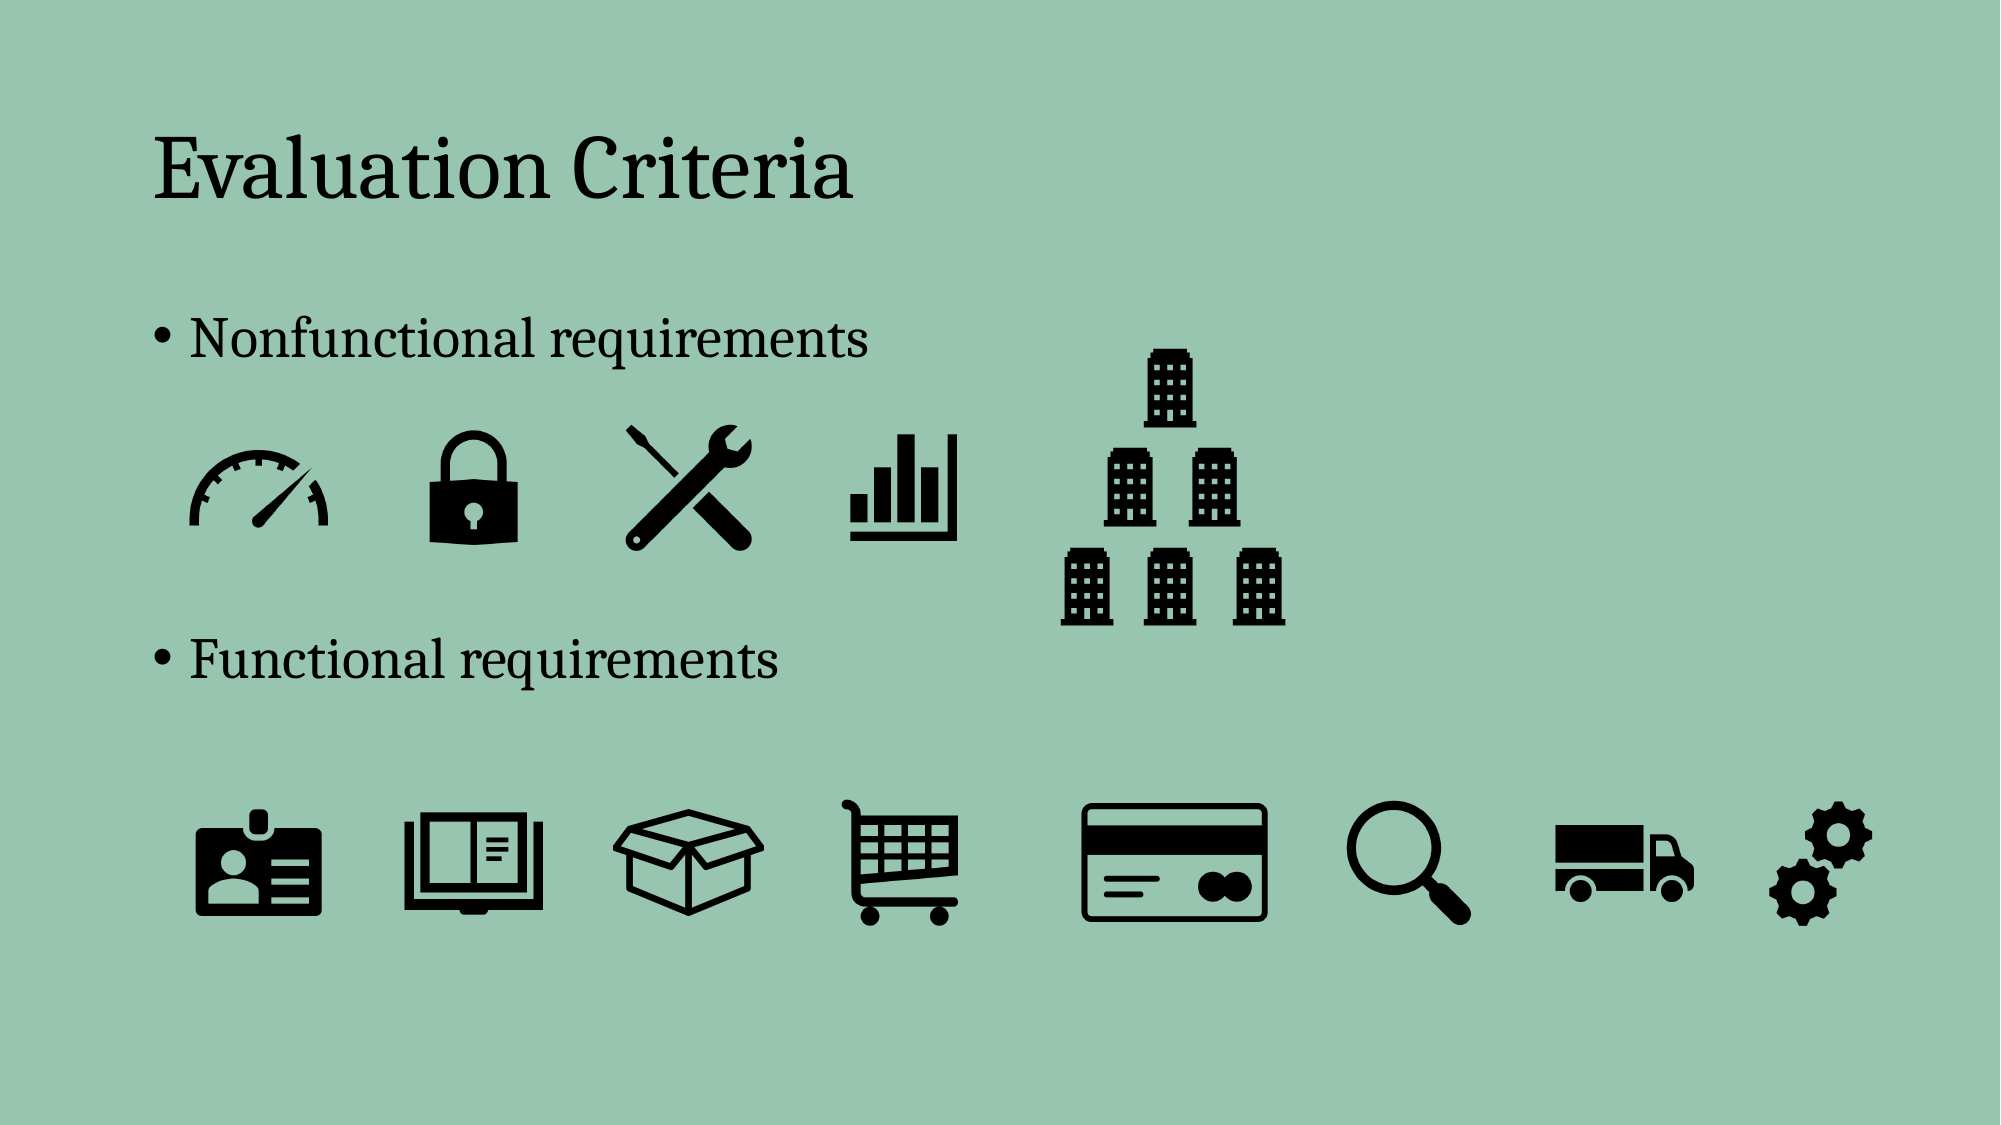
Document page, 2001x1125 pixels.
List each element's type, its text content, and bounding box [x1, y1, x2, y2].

picture [183, 412, 334, 563]
picture [613, 787, 764, 938]
picture [1549, 787, 1700, 938]
picture [1085, 442, 1259, 532]
list Nonfunctional requirements Functional requirements [137, 299, 1863, 1014]
picture [398, 787, 549, 938]
picture [1042, 542, 1304, 631]
picture [1744, 788, 1896, 939]
picture [613, 412, 764, 563]
title Evaluation Criteria [137, 59, 1863, 278]
picture [828, 412, 979, 563]
picture [1125, 343, 1215, 433]
picture [398, 412, 549, 563]
picture [1081, 803, 1268, 922]
picture [1333, 787, 1484, 938]
picture [183, 787, 334, 938]
picture [829, 787, 980, 938]
